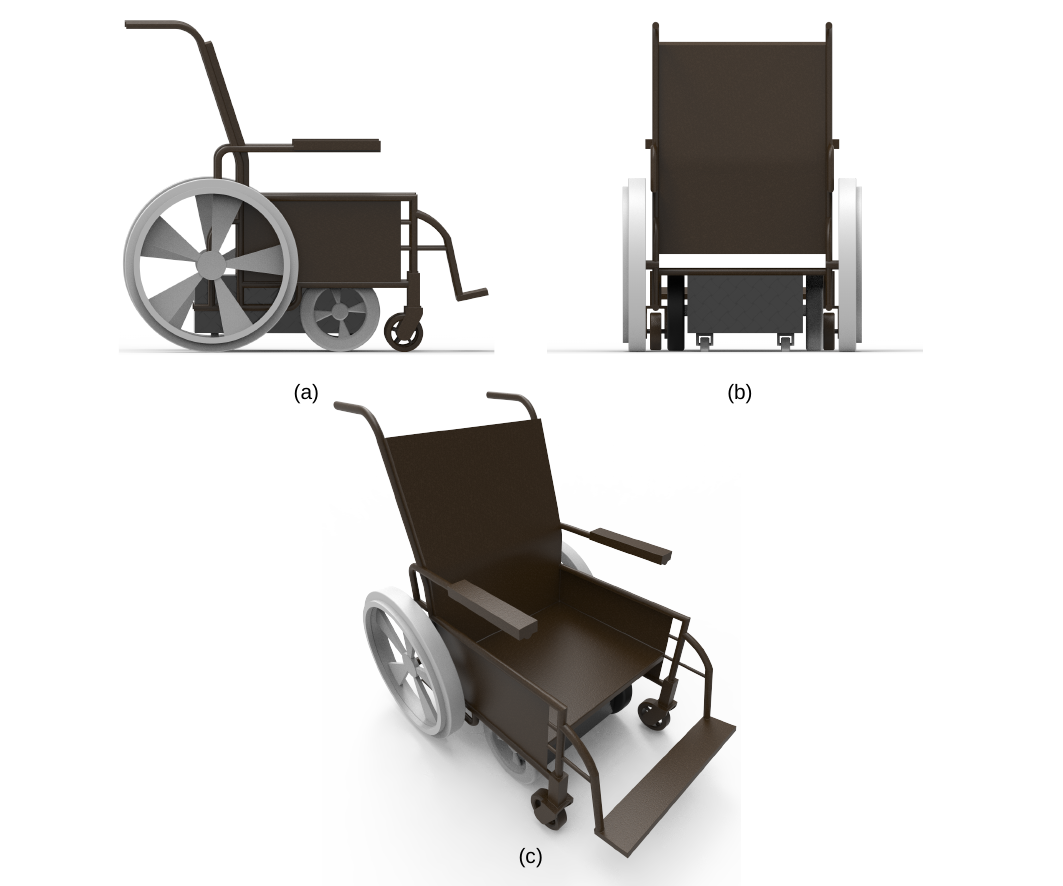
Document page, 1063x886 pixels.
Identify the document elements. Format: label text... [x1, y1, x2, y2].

picture [118, 1, 923, 886]
text_box (b) [741, 392, 768, 411]
text_box (a) [278, 392, 322, 411]
